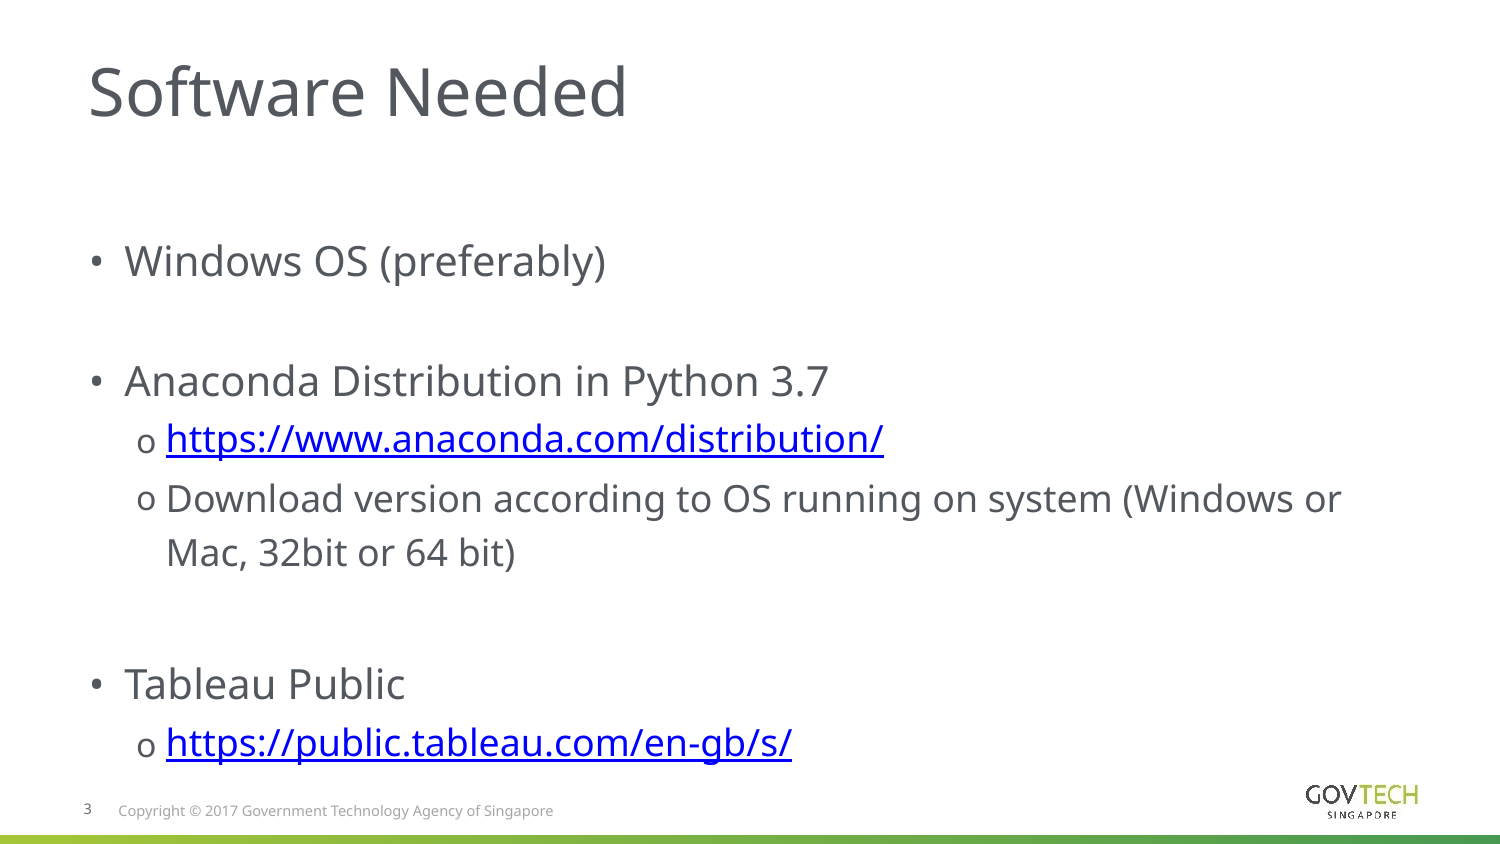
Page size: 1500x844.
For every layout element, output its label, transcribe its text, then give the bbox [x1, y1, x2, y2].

title Software Needed [74, 42, 1418, 126]
slide_number 3 [74, 796, 123, 823]
list Windows OS (preferably) Anaconda Distribution in Python 3.7 https://www.anaconda.com/distribution/ Download version according to OS running on system (Windows or Mac, 32bit or 64 bit) Tableau Public https://public.tableau.com/en-gb/s/ [74, 217, 1430, 717]
picture [1305, 784, 1418, 819]
